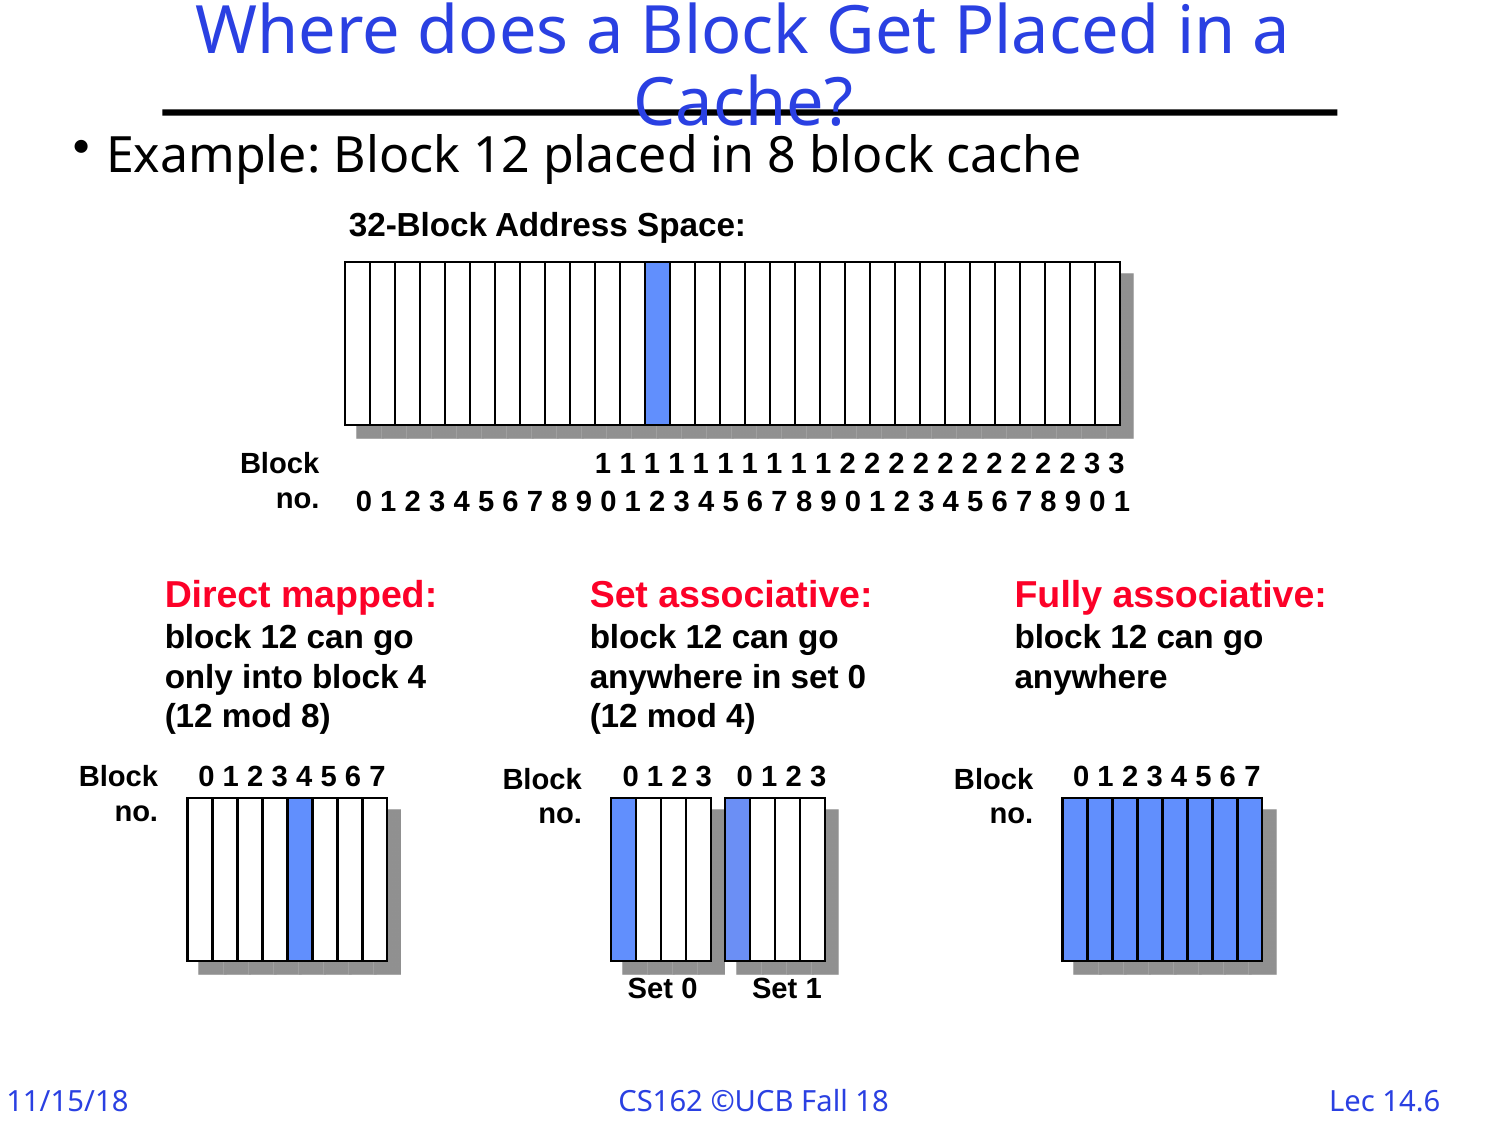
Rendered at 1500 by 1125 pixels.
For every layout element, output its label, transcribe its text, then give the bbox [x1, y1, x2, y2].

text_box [224, 195, 1143, 526]
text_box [63, 562, 455, 961]
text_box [938, 562, 1363, 961]
title Where does a Block Get Placed in a Cache? [75, 37, 1413, 98]
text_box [487, 562, 905, 1014]
list Example: Block 12 placed in 8 block cache [62, 125, 1463, 772]
